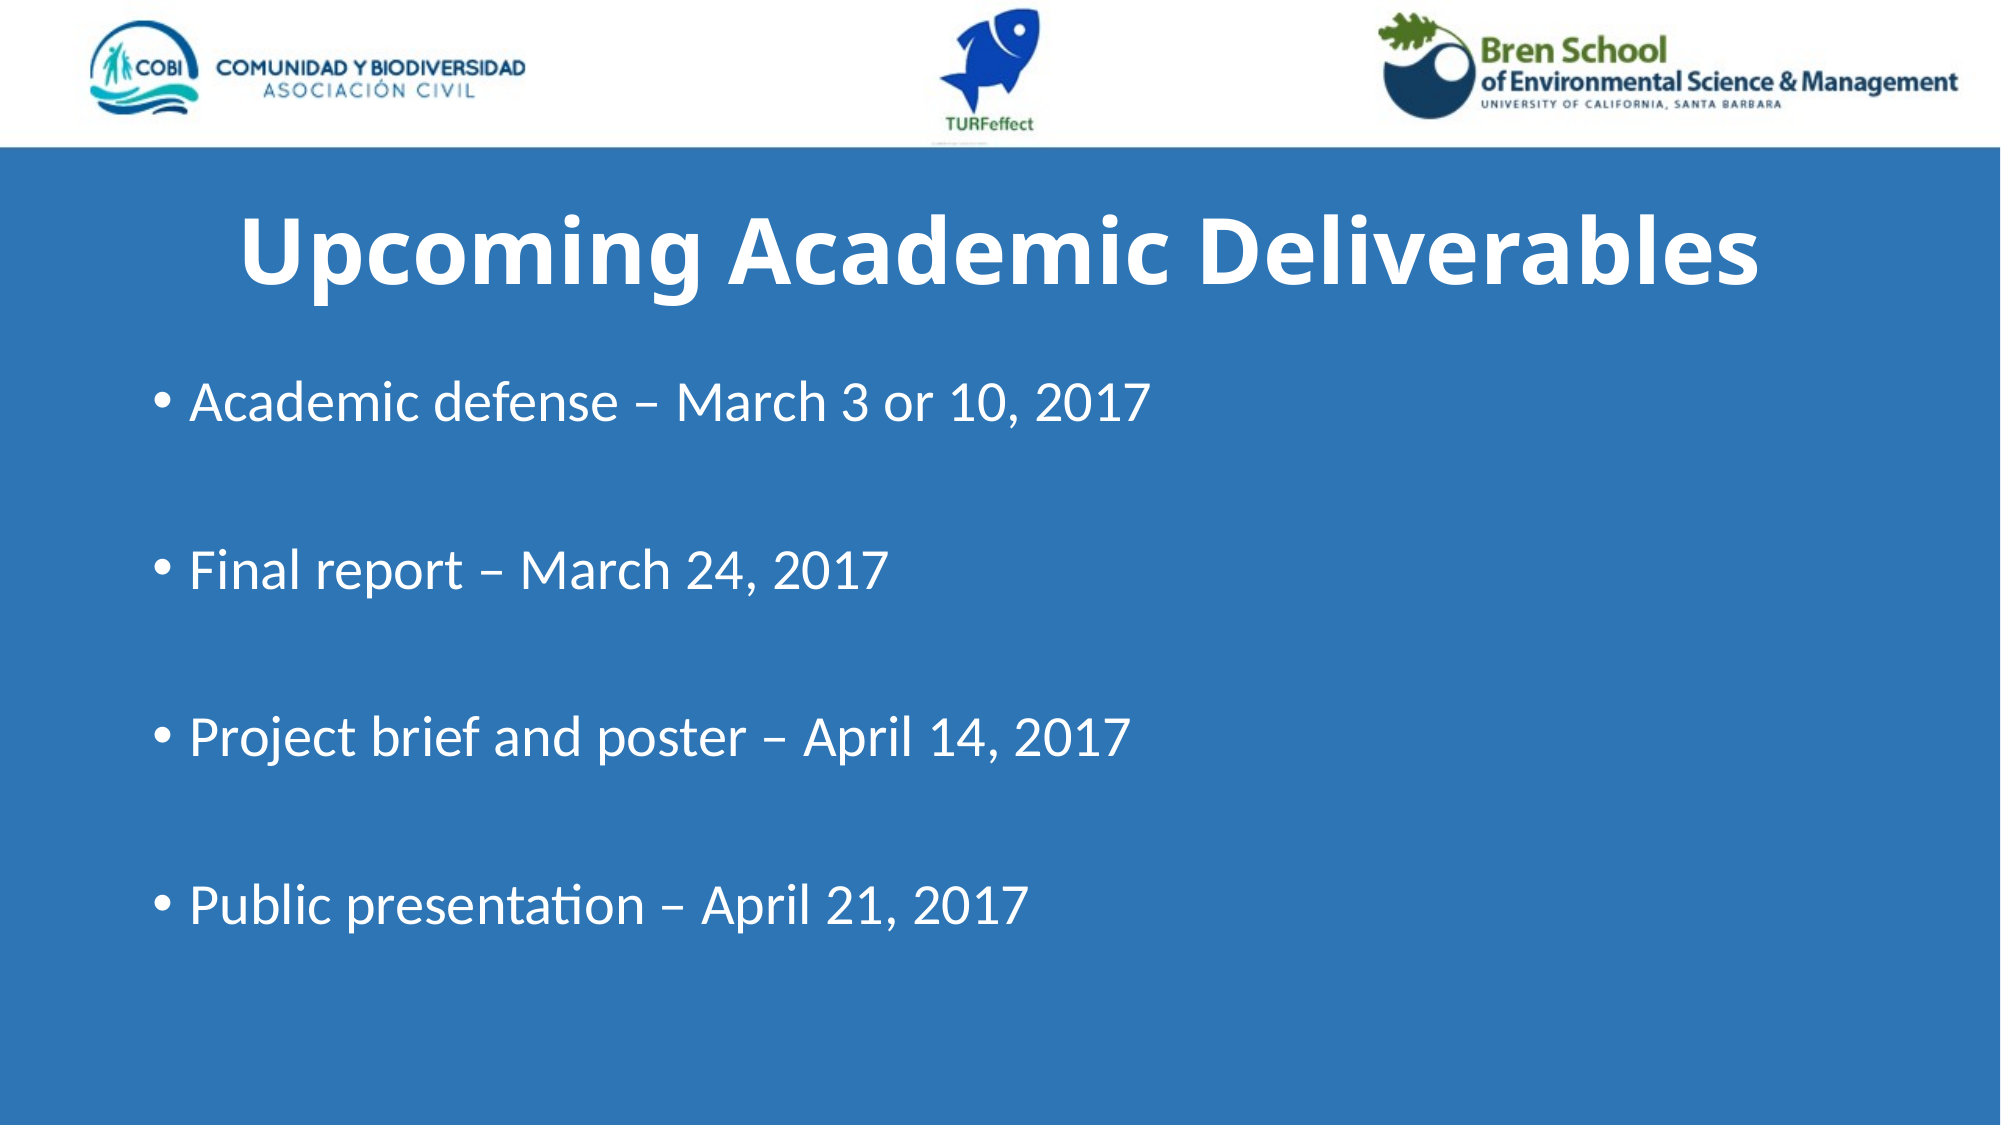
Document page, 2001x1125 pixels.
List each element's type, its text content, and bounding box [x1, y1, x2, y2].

list Academic defense – March 3 or 10, 2017 Final report – March 24, 2017 Project brief and poster – April 14, 2017 Public presentation – April 21, 2017 [137, 363, 1863, 1078]
picture [0, 0, 2001, 1125]
title Upcoming Academic Deliverables [137, 146, 1863, 363]
